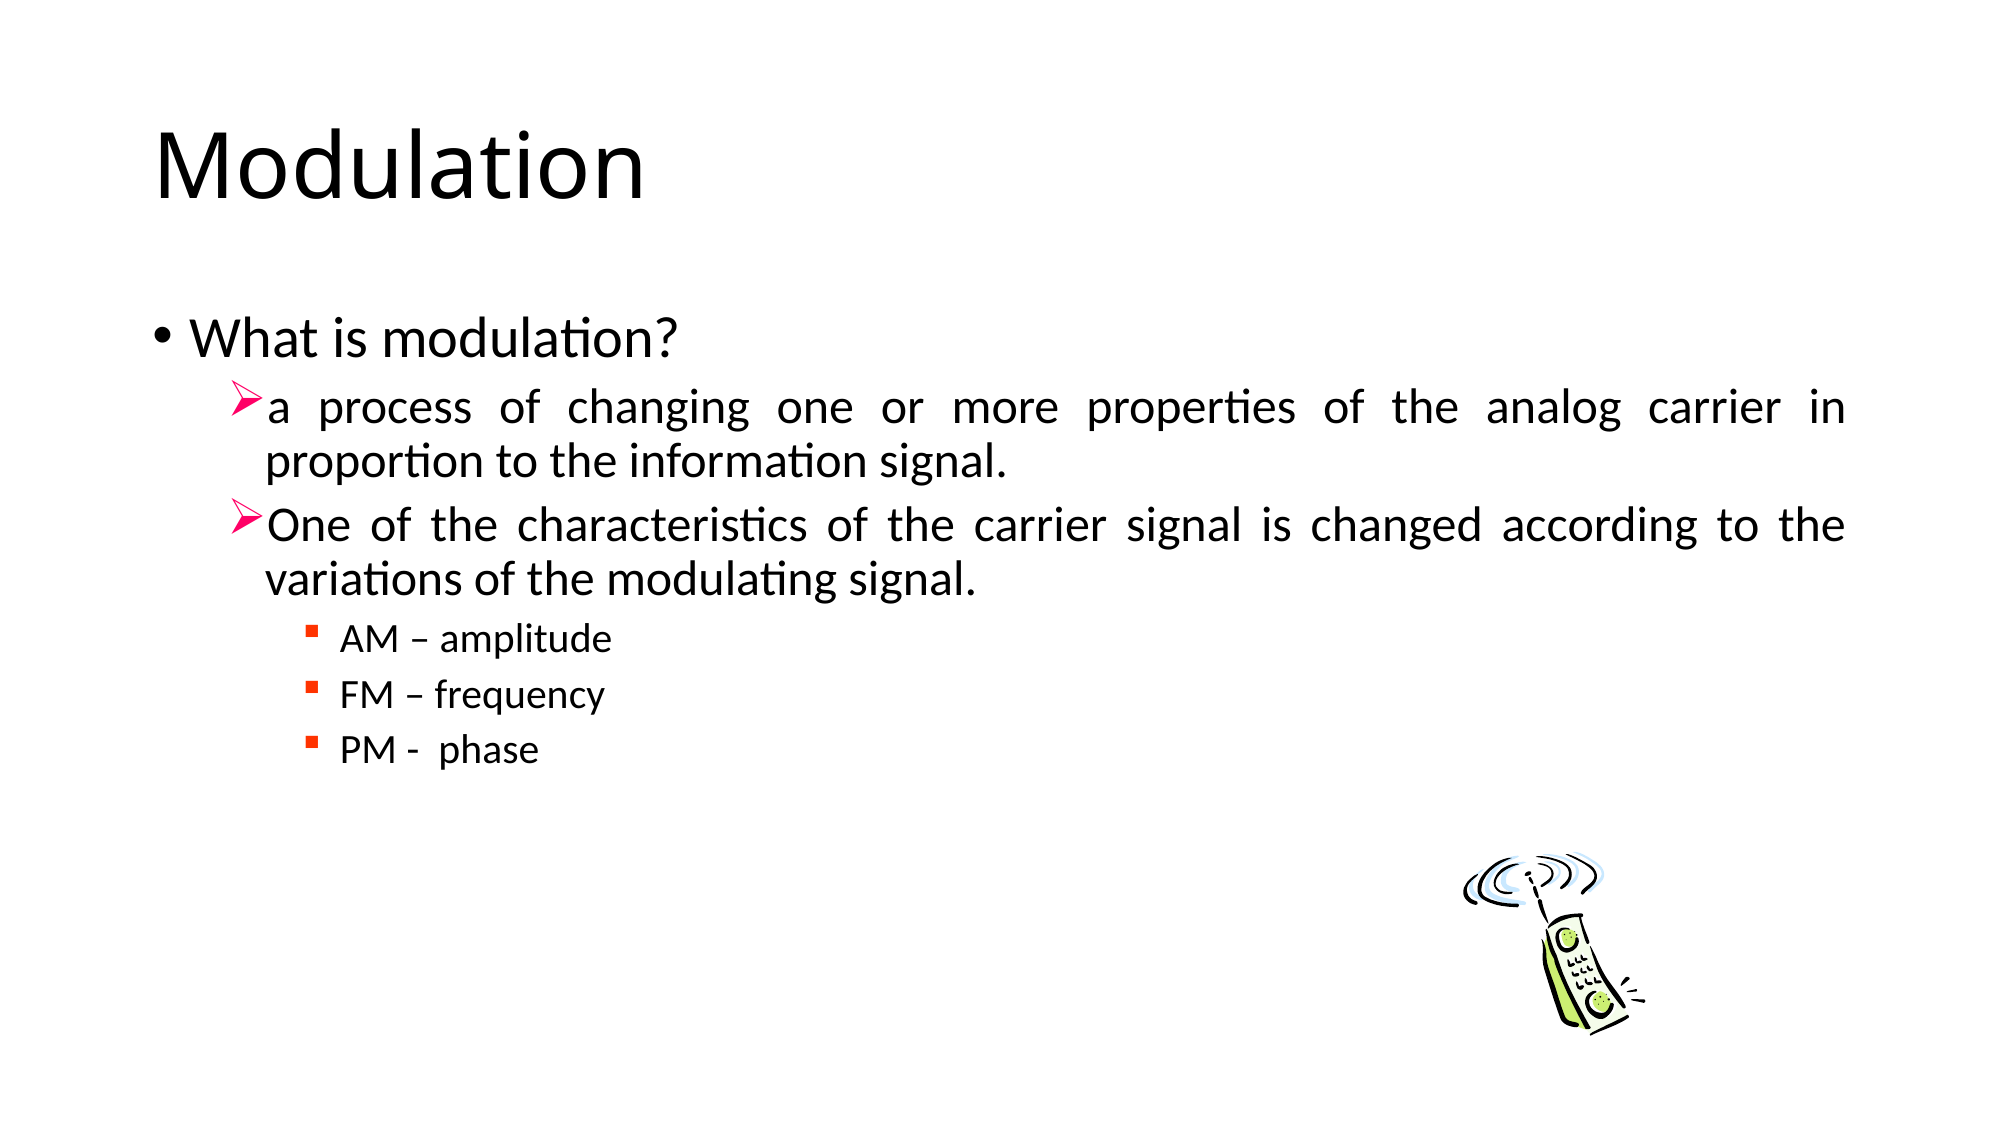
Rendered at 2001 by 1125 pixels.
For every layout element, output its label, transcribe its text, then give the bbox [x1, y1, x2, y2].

picture [1462, 849, 1646, 1036]
title Modulation [137, 59, 1863, 278]
list What is modulation? a process of changing one or more properties of the analog carrier in proportion to the information signal. One of the characteristics of the carrier signal is changed according to the variations of the modulating signal. AM – amplitude FM – frequency PM - phase [137, 299, 1863, 1014]
